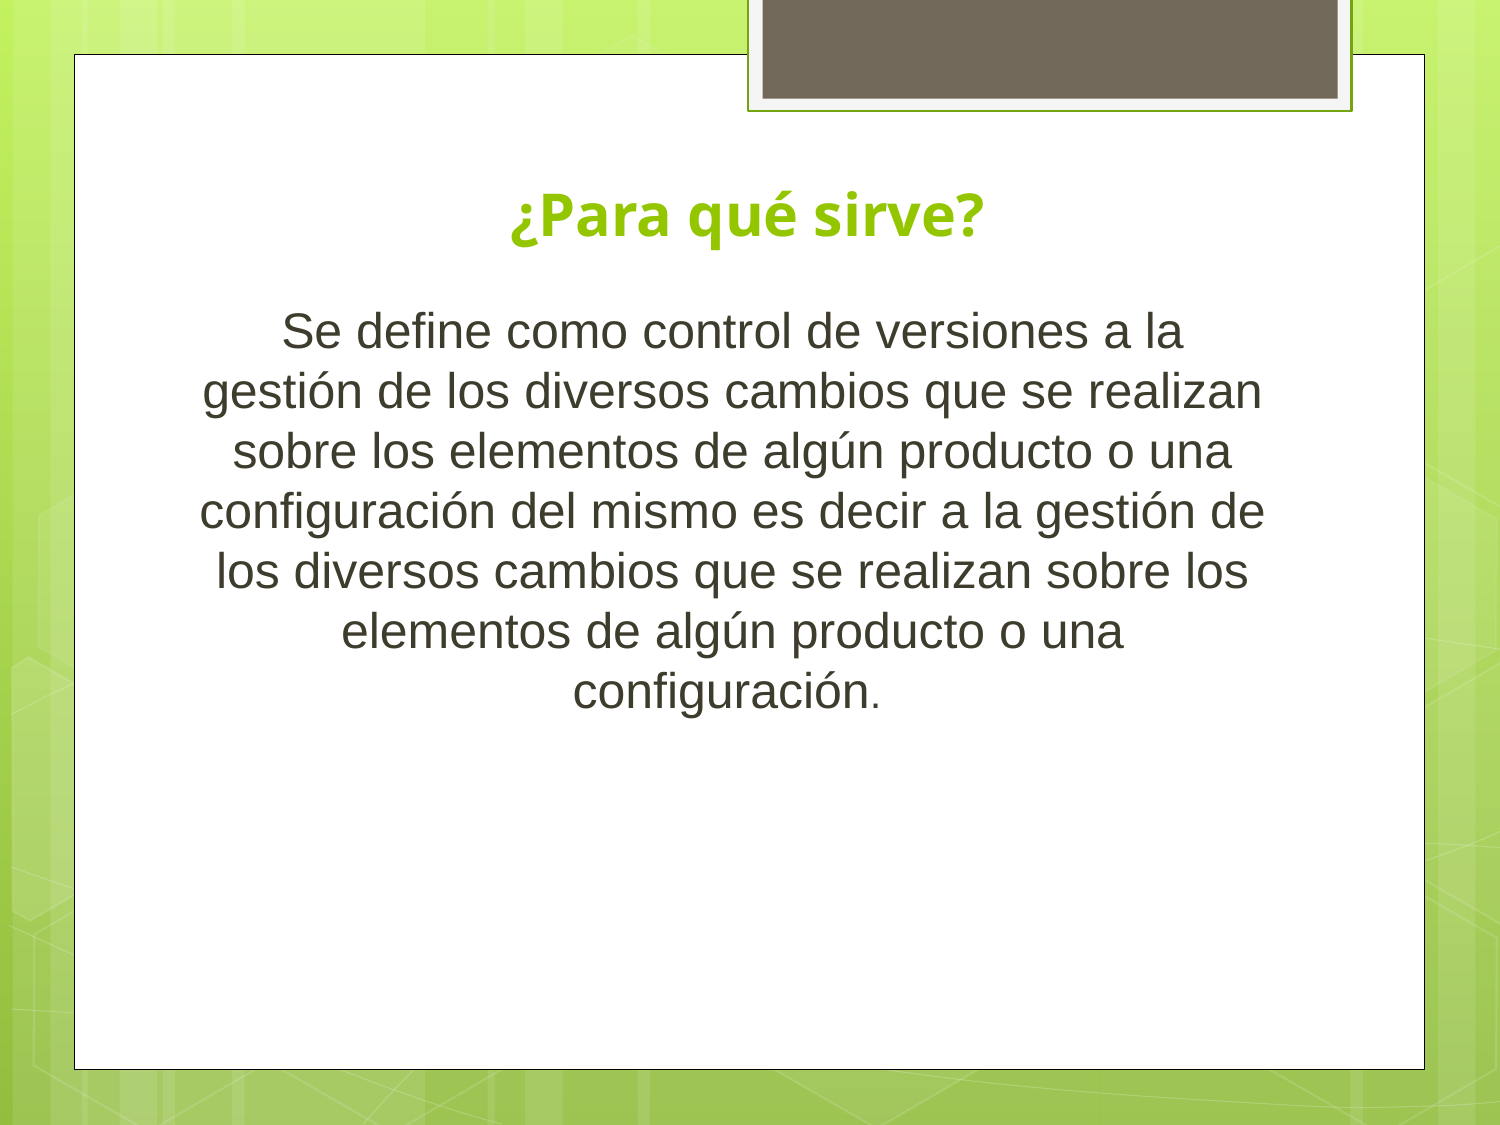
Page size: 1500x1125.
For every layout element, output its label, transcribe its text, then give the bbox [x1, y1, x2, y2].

title ¿Para qué sirve? [171, 168, 1324, 256]
list Se define como control de versiones a la gestión de los diversos cambios que se realizan sobre los elementos de algún producto o una configuración del mismo es decir a la gestión de los diversos cambios que se realizan sobre los elementos de algún producto o una configuración. [171, 290, 1283, 957]
